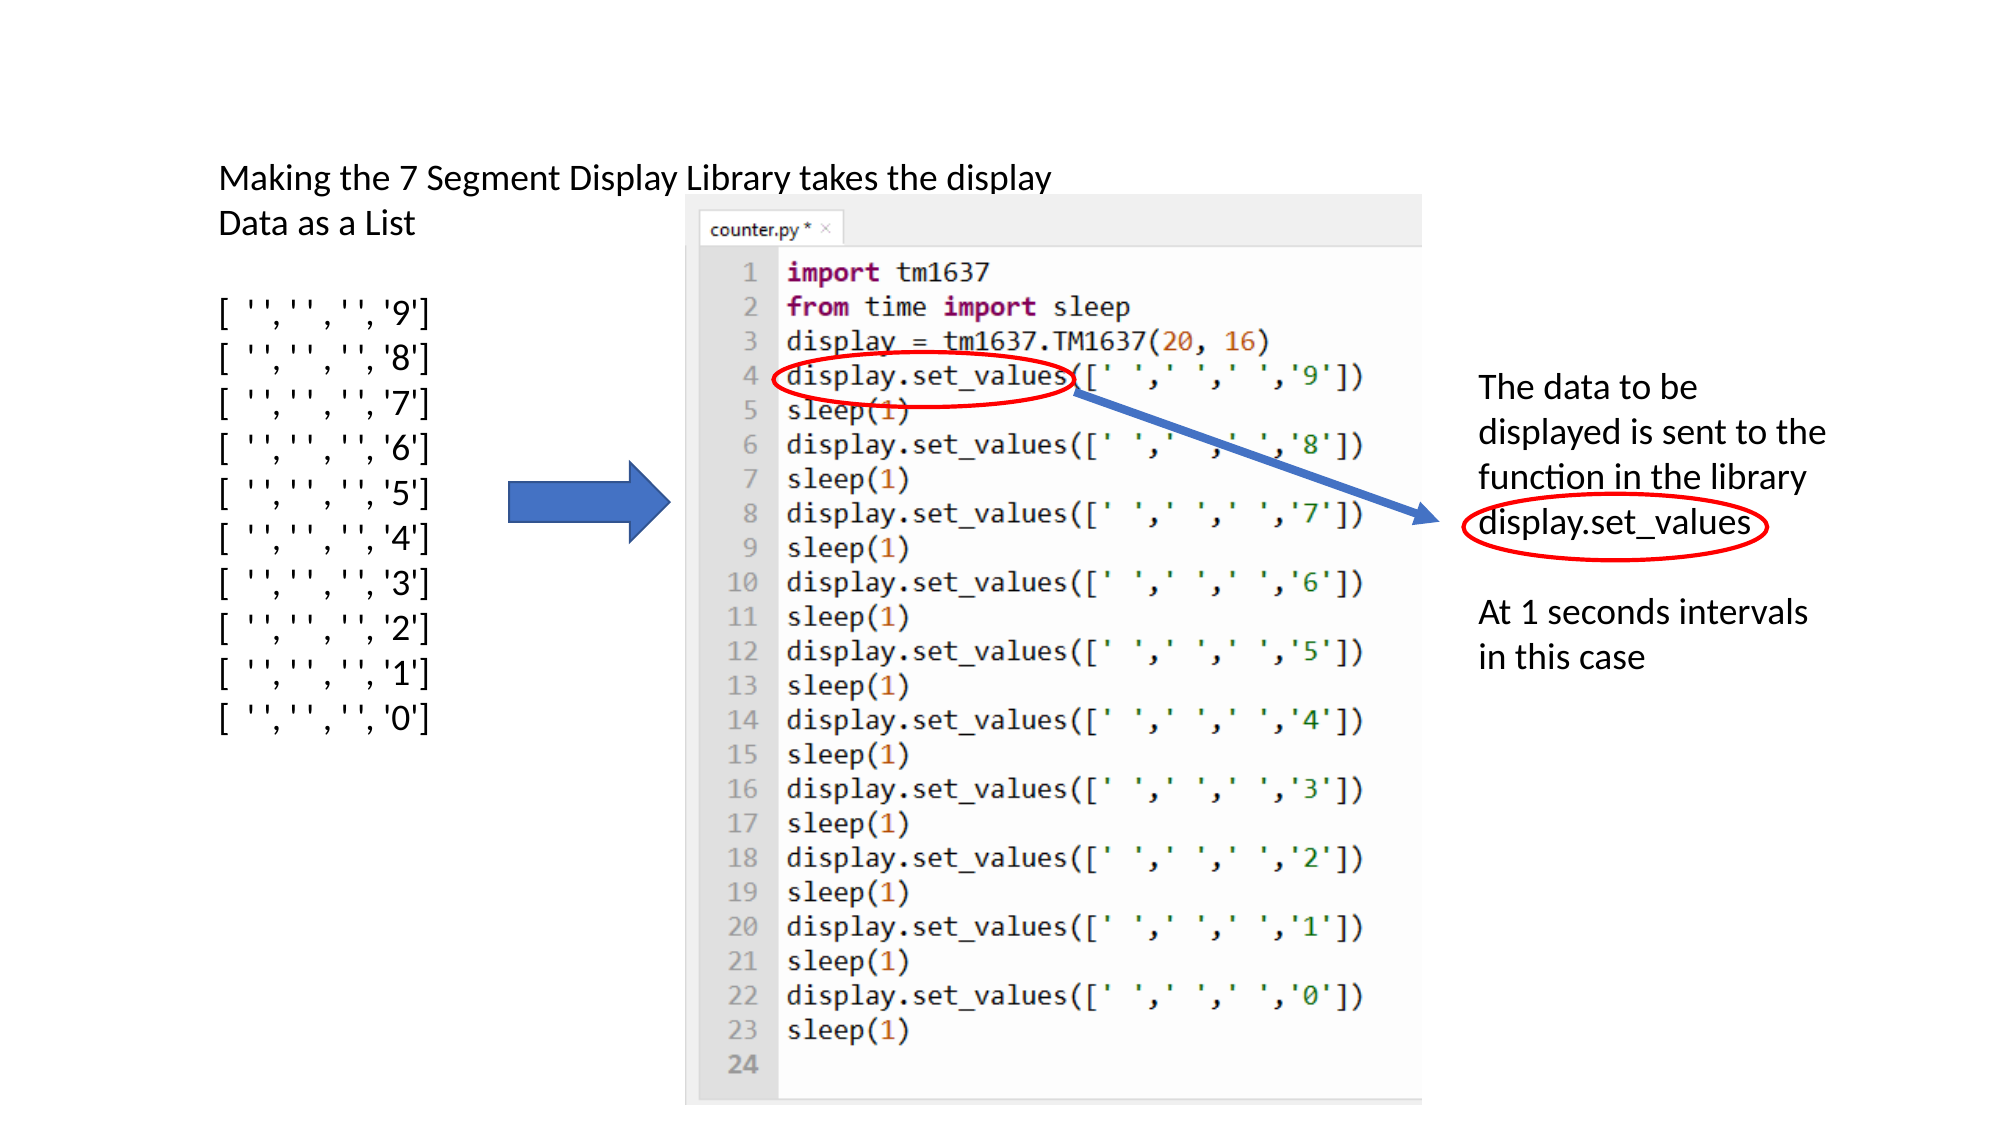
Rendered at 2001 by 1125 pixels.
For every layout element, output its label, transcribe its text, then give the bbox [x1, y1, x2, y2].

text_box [1074, 355, 1844, 689]
text_box Making the 7 Segment Display Library takes the display Data as a List [ ' ', ' ' , ' ', '9'] [ ' ', ' ' , ' ', '8'] [ ' ', ' ' , ' ', '7'] [ ' ', ' ' , ' ', '6'] [ ' ', ' ' , ' ', '5'] [ ' ', ' ' , ' ', '4'] [ ' ', ' ' , ' ', '3'] [ ' ', ' ' , ' ', '2'] [ ' ', ' ' , ' ', '1'] [ ' ', ' ' , ' ', '0'] [203, 145, 1116, 836]
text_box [509, 194, 1422, 1105]
